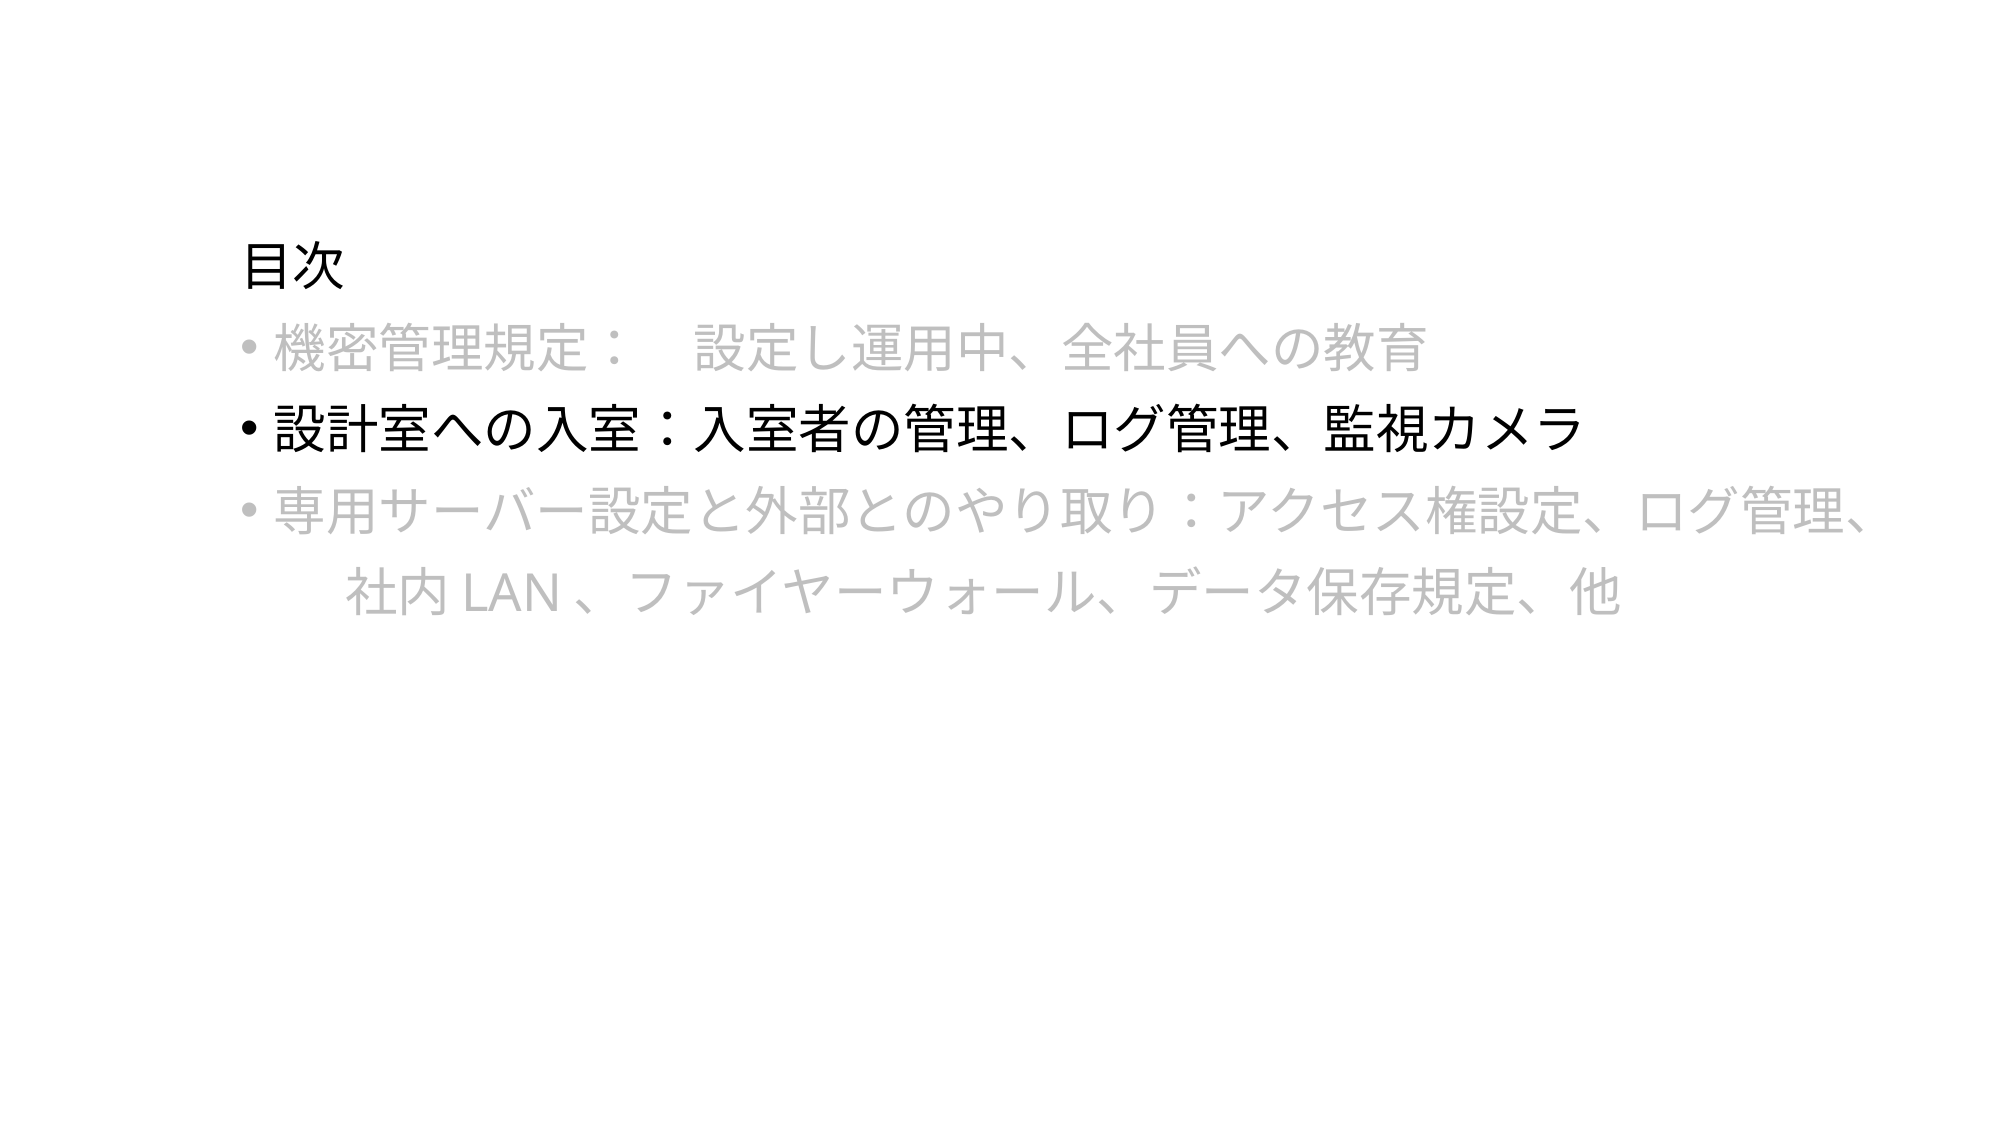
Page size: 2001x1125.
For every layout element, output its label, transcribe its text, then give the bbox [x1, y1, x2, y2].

list 目次 機密管理規定： 設定し運用中、全社員への教育 設計室への入室：入室者の管理、ログ管理、監視カメラ 専用サーバー設定と外部とのやり取り：アクセス権設定、ログ管理、 社内LAN、ファイヤーウォール、データ保存規定、他 [225, 225, 1867, 678]
